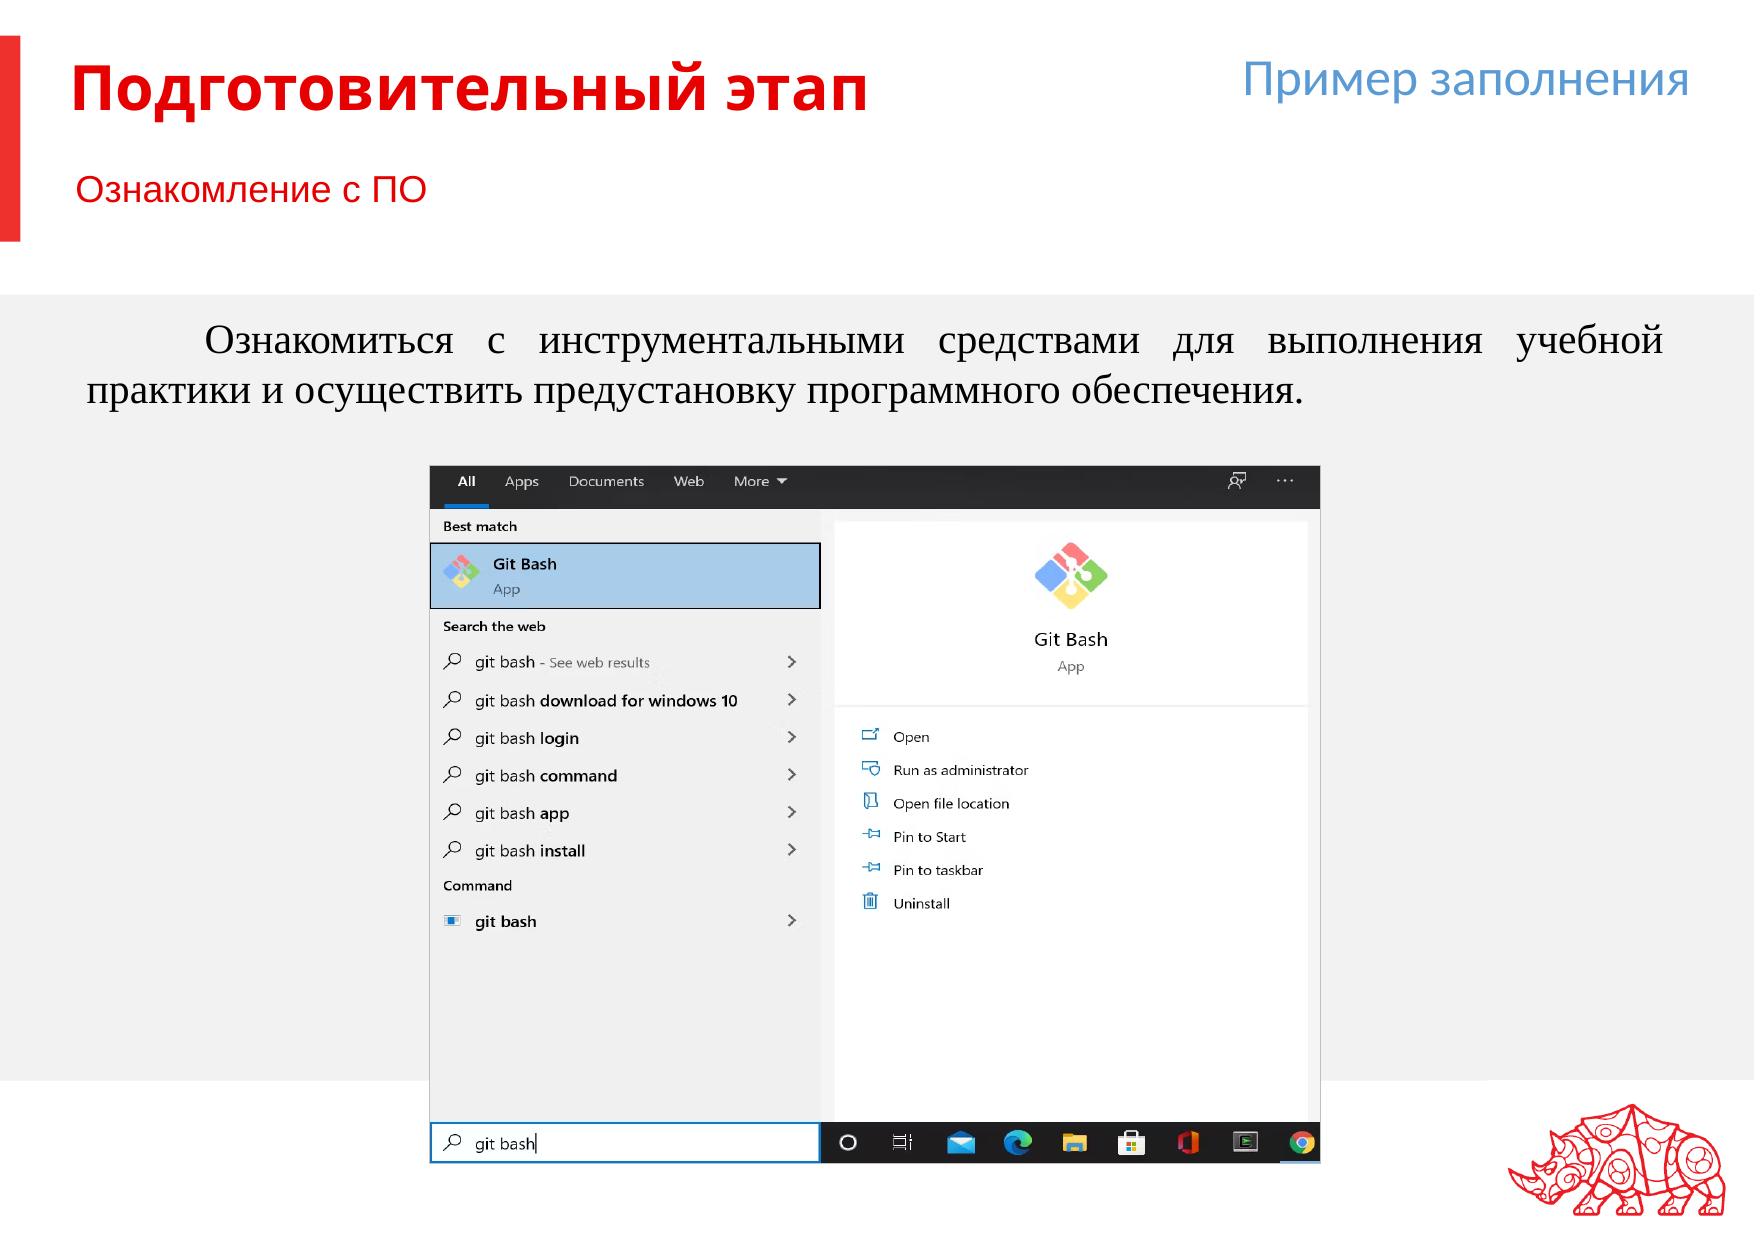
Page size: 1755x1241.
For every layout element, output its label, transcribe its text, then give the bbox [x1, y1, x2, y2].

title Подготовительный этап [69, 0, 1659, 102]
list Ознакомление с ПО [58, 102, 1670, 219]
text_box Пример заполнения [1207, 36, 1726, 115]
picture [1487, 1080, 1755, 1229]
list Ознакомиться с инструментальными средствами для выполнения учебной практики и осуществить предустановку программного обеспечения. [69, 303, 1682, 1060]
picture [429, 465, 1322, 1164]
